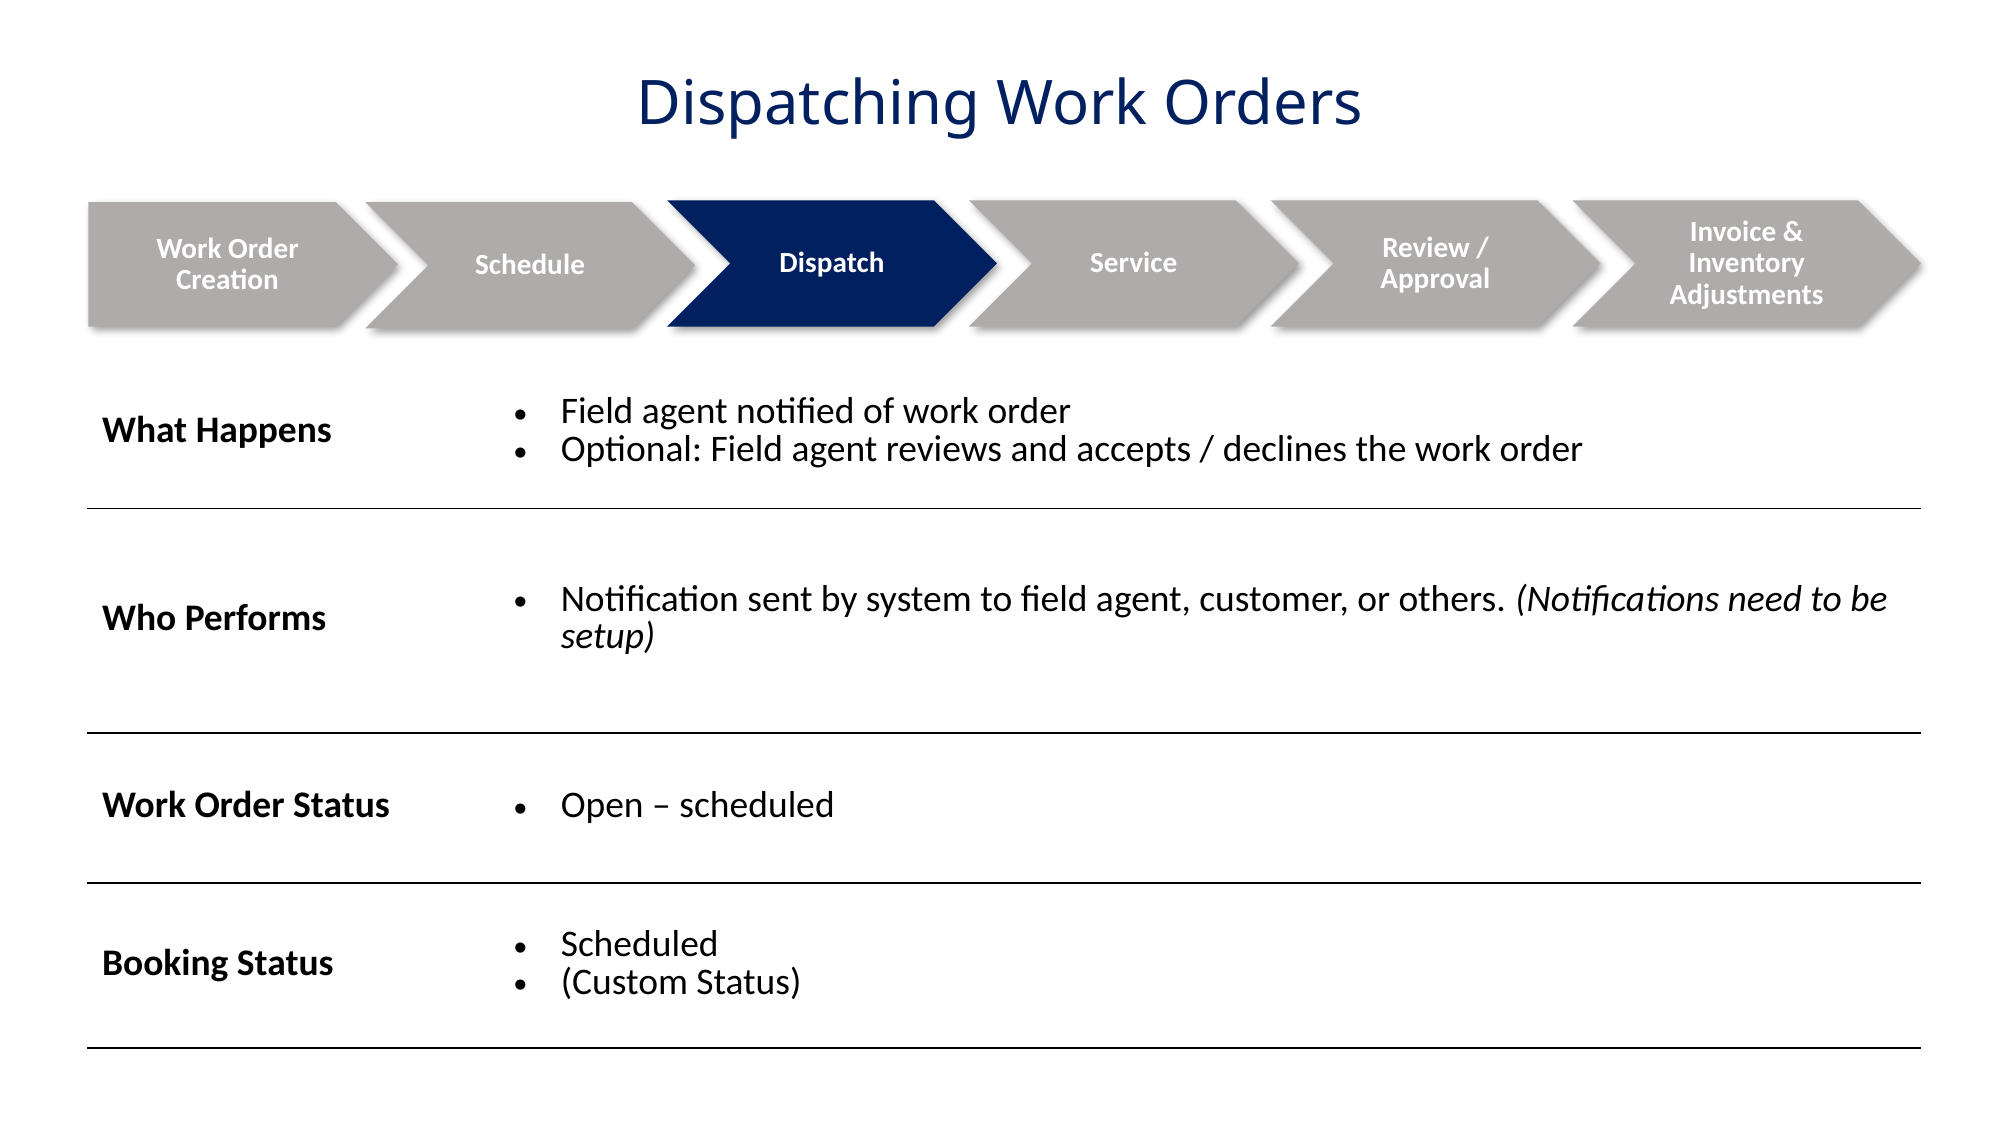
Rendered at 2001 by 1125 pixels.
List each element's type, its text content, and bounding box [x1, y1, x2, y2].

text_box Dispatch [665, 199, 998, 328]
table_cell Work Order Status [87, 734, 499, 882]
table_cell Scheduled (Custom Status) [499, 884, 1921, 1047]
text_box Dispatching Work Orders [49, 56, 1951, 147]
table_header Field agent notified of work order Optional: Field agent reviews and accepts / declines the work order [499, 358, 1921, 508]
table_cell Notification sent by system to field agent, customer, or others. (Notifications need to be setup) [499, 509, 1921, 732]
table_cell Booking Status [87, 884, 499, 1047]
text_box Work Order Creation [87, 201, 399, 328]
table_header What Happens [87, 358, 499, 508]
text_box Review / Approval [1269, 199, 1602, 328]
table_cell Who Performs [87, 509, 499, 732]
table_cell Open – scheduled [499, 734, 1921, 882]
text_box Schedule [363, 201, 696, 329]
text_box Service [967, 199, 1300, 328]
text_box Invoice & Inventory Adjustments [1571, 199, 1922, 328]
